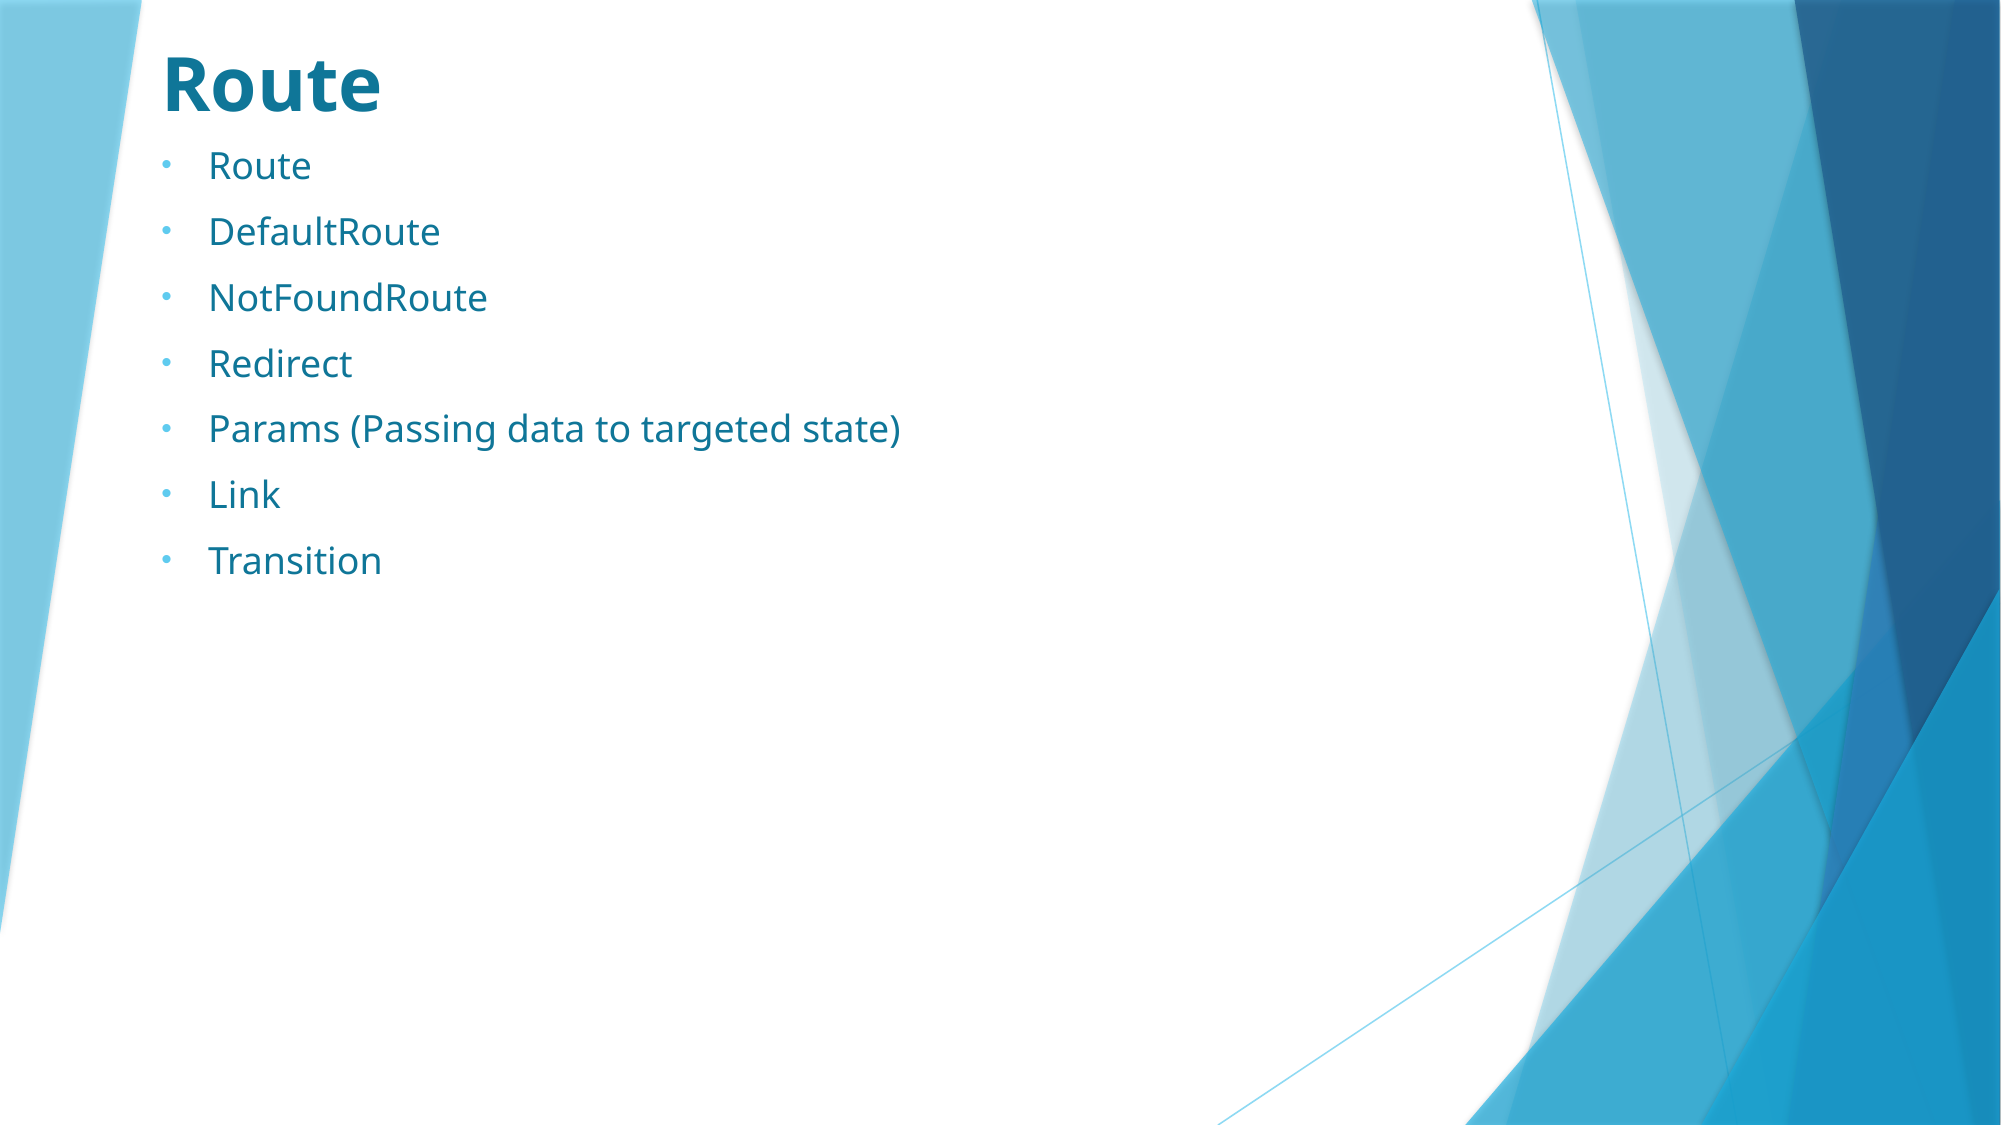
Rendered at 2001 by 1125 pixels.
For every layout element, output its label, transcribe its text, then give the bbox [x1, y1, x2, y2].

subtitle Route DefaultRoute NotFoundRoute Redirect Params (Passing data to targeted state) Link Transition [146, 134, 1604, 1041]
title Route [146, 49, 1505, 134]
